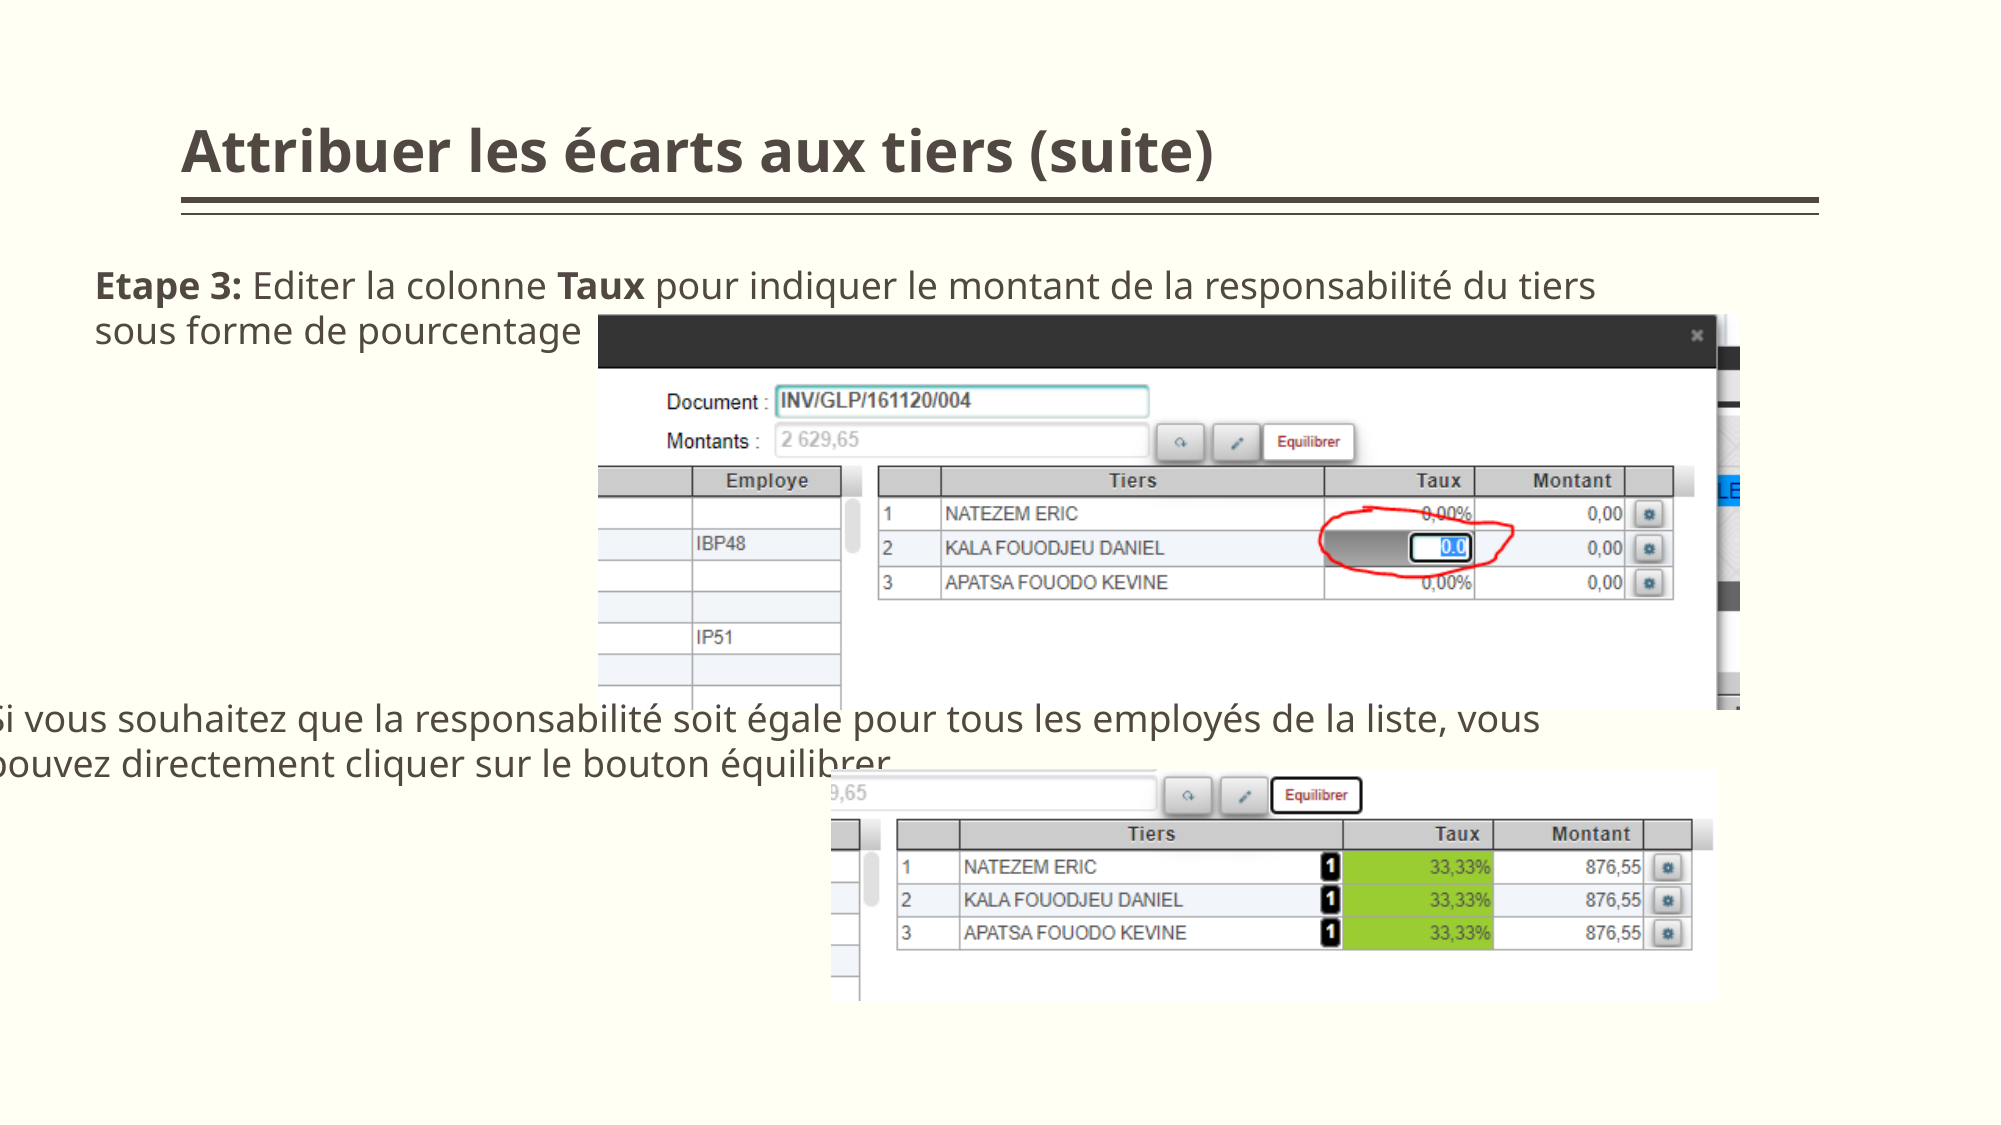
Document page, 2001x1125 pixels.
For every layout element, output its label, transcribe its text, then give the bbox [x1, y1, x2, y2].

text_box Etape 3: Editer la colonne Taux pour indiquer le montant de la responsabilité du tiers sous forme de pourcentage [79, 254, 1697, 362]
text_box Si vous souhaitez que la responsabilité soit égale pour tous les employés de la liste, vous pouvez directement cliquer sur le bouton équilibrer [0, 687, 1587, 795]
title Attribuer les écarts aux tiers (suite) [181, 12, 1819, 193]
picture [831, 769, 1718, 1001]
picture [598, 314, 1740, 710]
